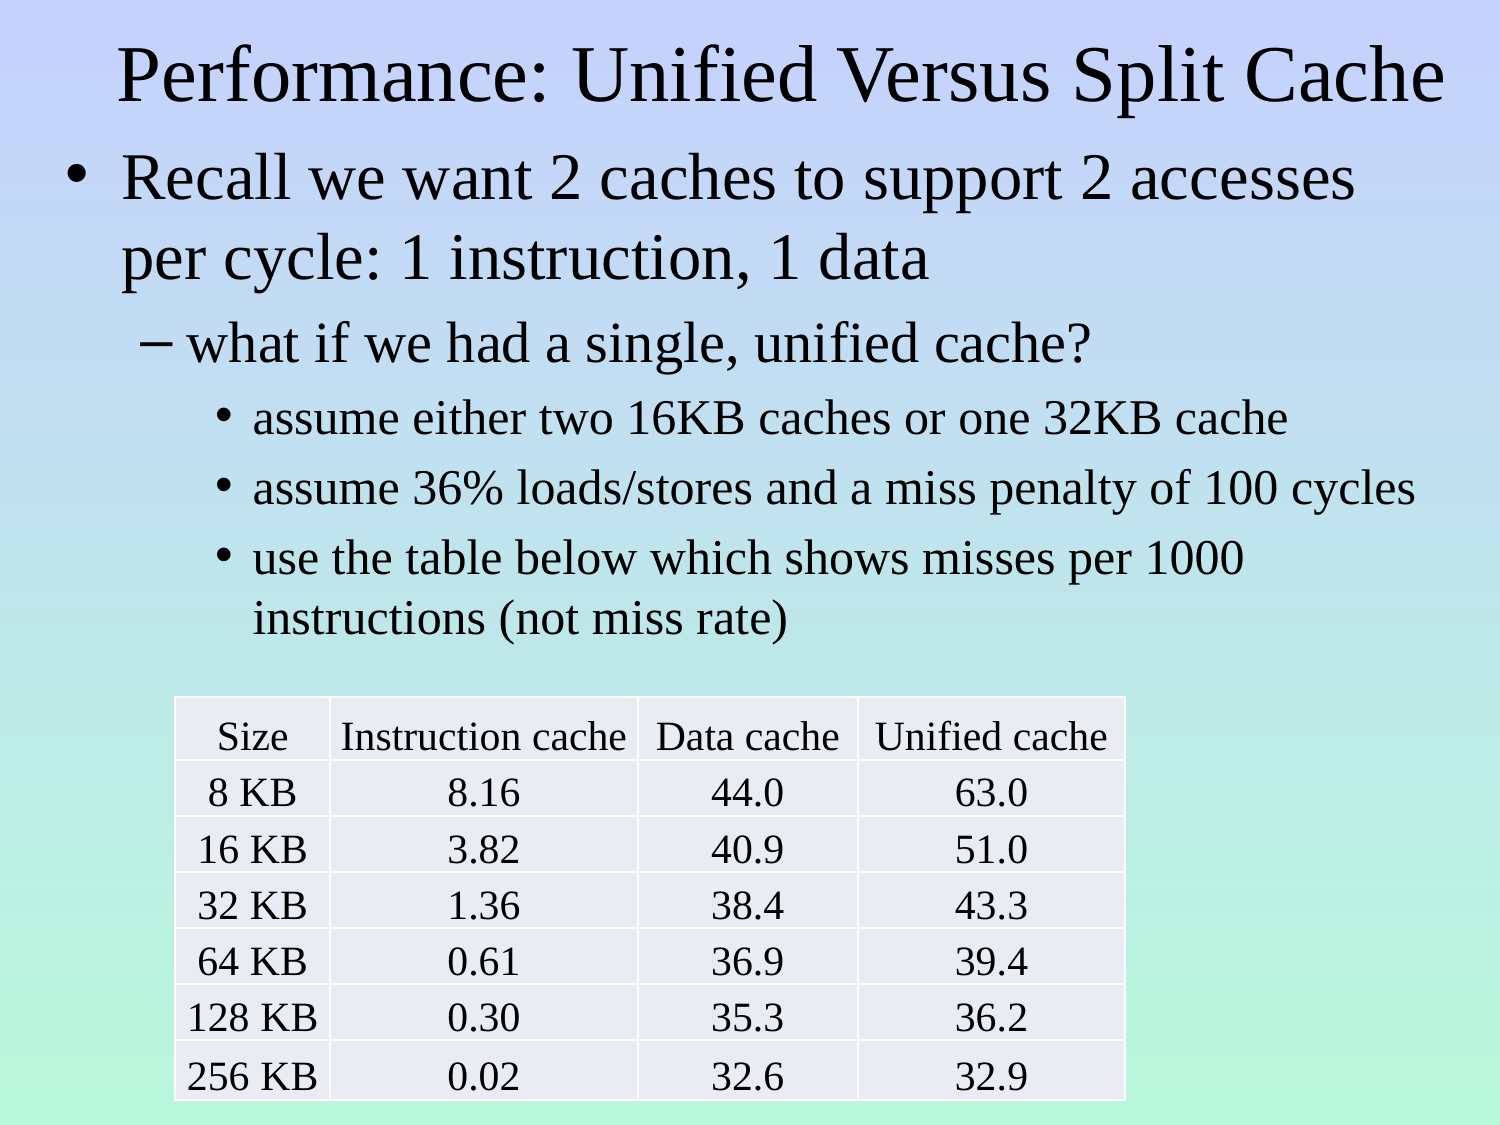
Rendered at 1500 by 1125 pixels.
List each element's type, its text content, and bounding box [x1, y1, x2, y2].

table_cell 63.0 [859, 761, 1124, 815]
table_cell 256 KB [176, 1041, 329, 1099]
table_cell 51.0 [859, 817, 1124, 871]
table_cell 0.61 [331, 929, 637, 983]
table_cell 16 KB [176, 817, 329, 871]
table_cell 32.9 [859, 1041, 1124, 1099]
table_cell 0.02 [331, 1041, 637, 1099]
table_cell 32.6 [639, 1041, 857, 1099]
table_cell 0.30 [331, 985, 637, 1039]
table_header Size [176, 698, 329, 759]
table_cell 8 KB [176, 761, 329, 815]
table_cell 36.9 [639, 929, 857, 983]
table_cell 64 KB [176, 929, 329, 983]
table_cell 40.9 [639, 817, 857, 871]
table_cell 39.4 [859, 929, 1124, 983]
list Recall we want 2 caches to support 2 accesses per cycle: 1 instruction, 1 data what if we had a single, unified cache? assume either two 16KB caches or one 32KB cache assume 36% loads/stores and a miss penalty of 100 cycles use the table below which shows misses per 1000 instructions (not miss rate) [50, 125, 1475, 713]
table_cell 36.2 [859, 985, 1124, 1039]
table_header Instruction cache [331, 698, 637, 759]
table_header Unified cache [859, 698, 1124, 759]
table_cell 3.82 [331, 817, 637, 871]
table_cell 8.16 [331, 761, 637, 815]
title Performance: Unified Versus Split Cache [69, 0, 1495, 163]
table_cell 38.4 [639, 873, 857, 927]
table_cell 32 KB [176, 873, 329, 927]
table_cell 43.3 [859, 873, 1124, 927]
table_cell 44.0 [639, 761, 857, 815]
table_cell 128 KB [176, 985, 329, 1039]
table_cell 1.36 [331, 873, 637, 927]
table_header Data cache [639, 698, 857, 759]
table_cell 35.3 [639, 985, 857, 1039]
